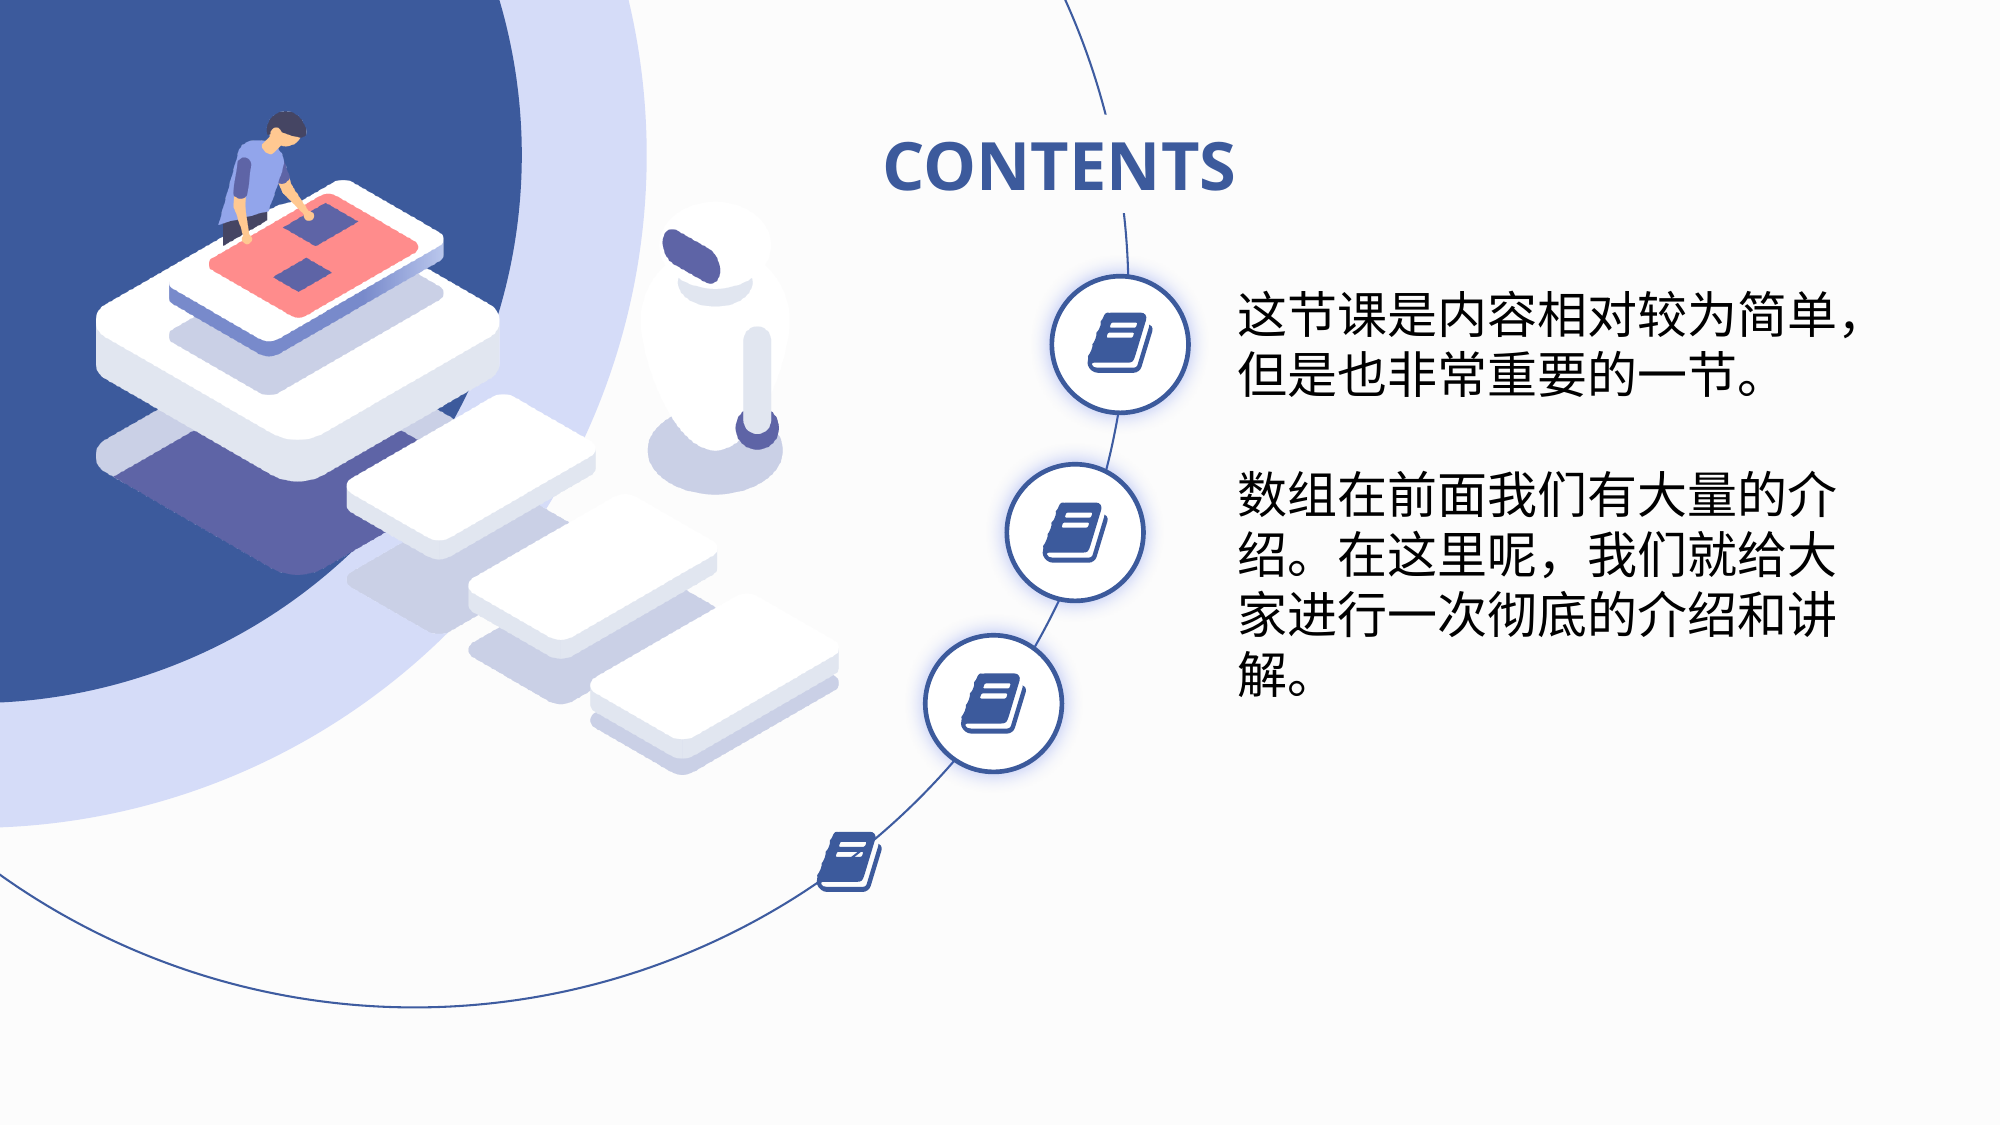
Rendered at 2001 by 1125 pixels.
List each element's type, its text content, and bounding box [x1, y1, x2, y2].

text_box [647, 0, 1107, 114]
text_box [924, 634, 1063, 773]
text_box [1087, 312, 1153, 373]
picture [48, 84, 900, 794]
text_box [1005, 463, 1145, 602]
text_box [960, 673, 1026, 734]
text_box [816, 831, 882, 892]
text_box CONTENTS [900, 114, 1252, 213]
text_box [1050, 275, 1190, 414]
text_box 这节课是内容相对较为简单，但是也非常重要的一节。 数组在前面我们有大量的介绍。在这里呢，我们就给大家进行一次彻底的介绍和讲解。 [1223, 276, 1879, 711]
text_box [0, 213, 1129, 1009]
text_box [1042, 502, 1108, 563]
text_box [0, 0, 647, 828]
